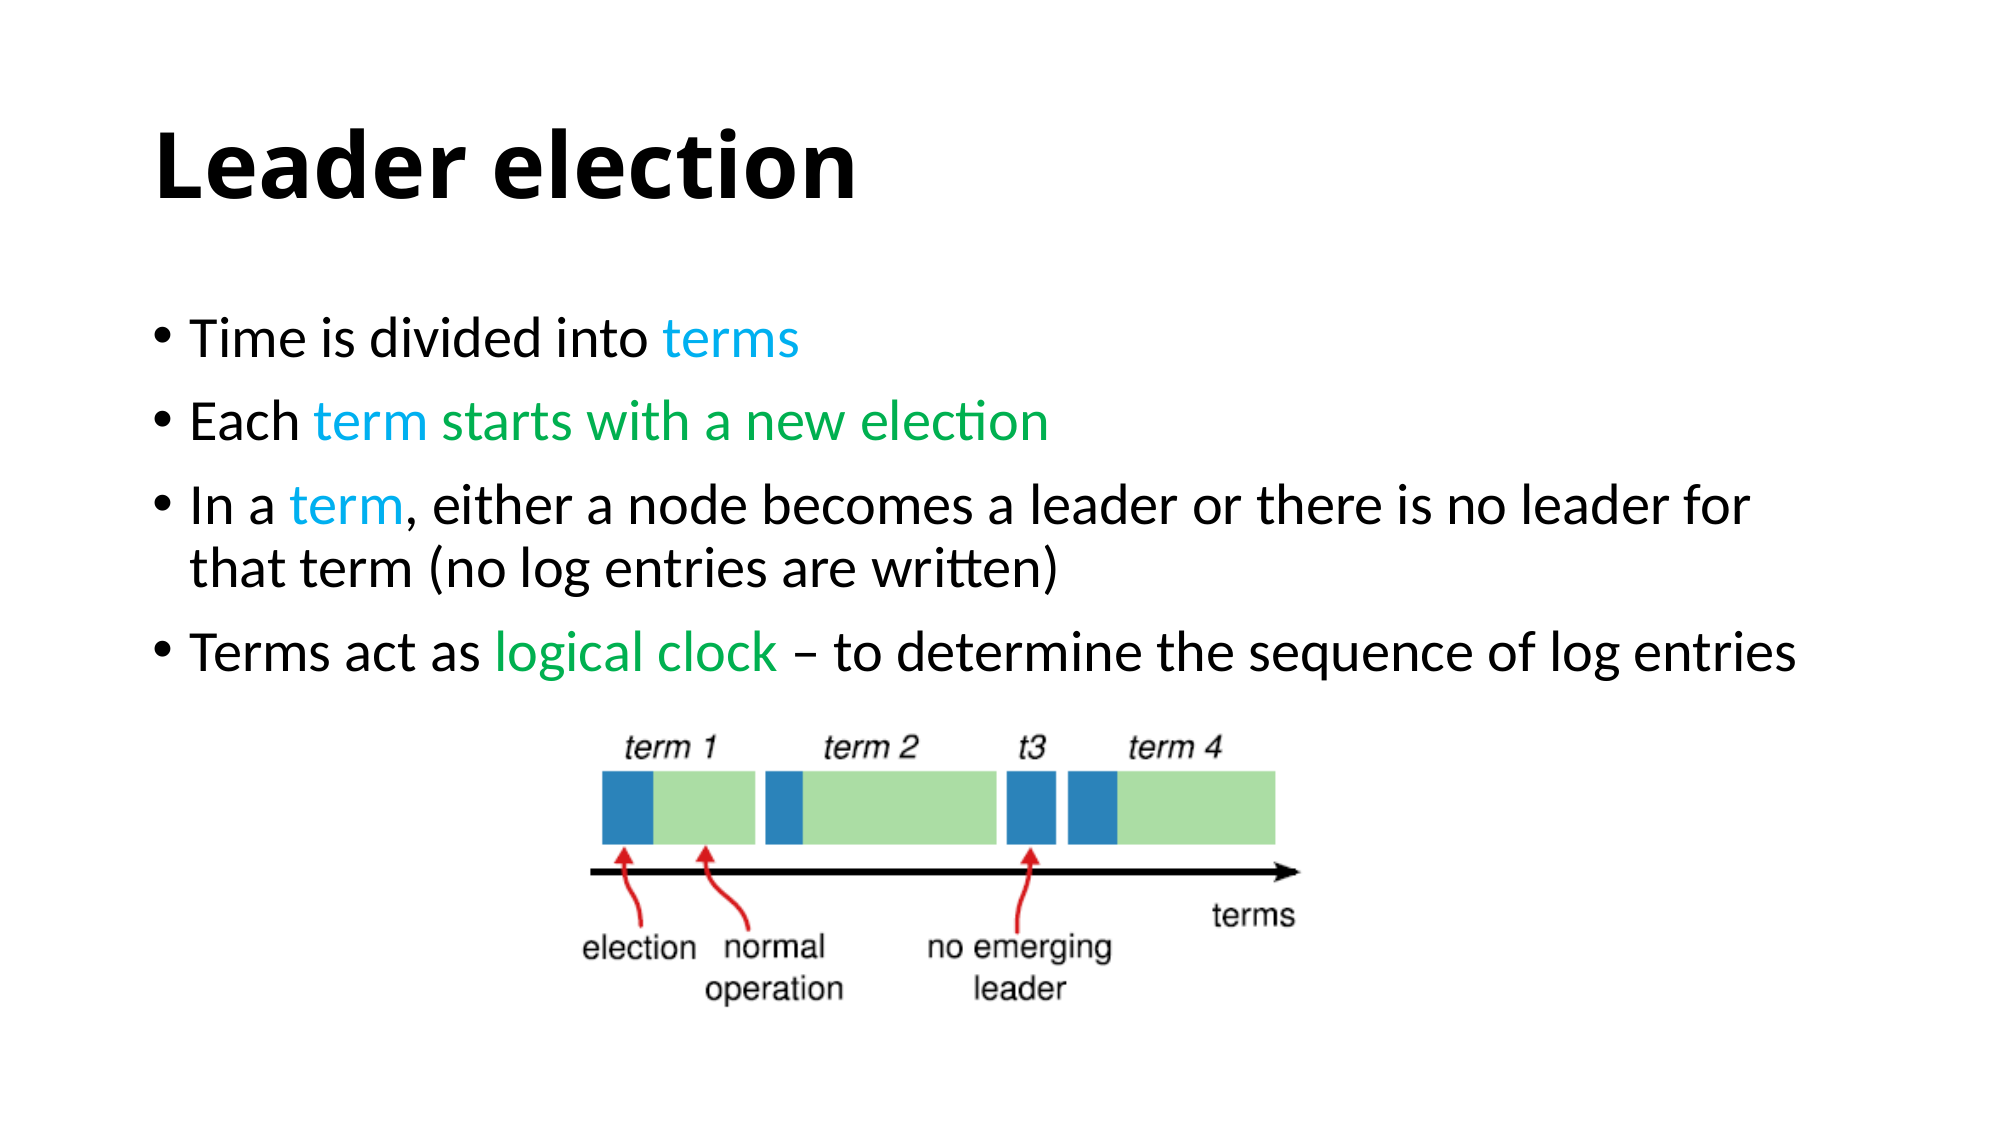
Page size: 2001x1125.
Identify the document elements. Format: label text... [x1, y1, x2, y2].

list Time is divided into terms Each term starts with a new election In a term, either a node becomes a leader or there is no leader for that term (no log entries are written) Terms act as logical clock – to determine the sequence of log entries [137, 299, 1863, 1014]
picture [572, 710, 1325, 1014]
title Leader election [137, 59, 1863, 278]
